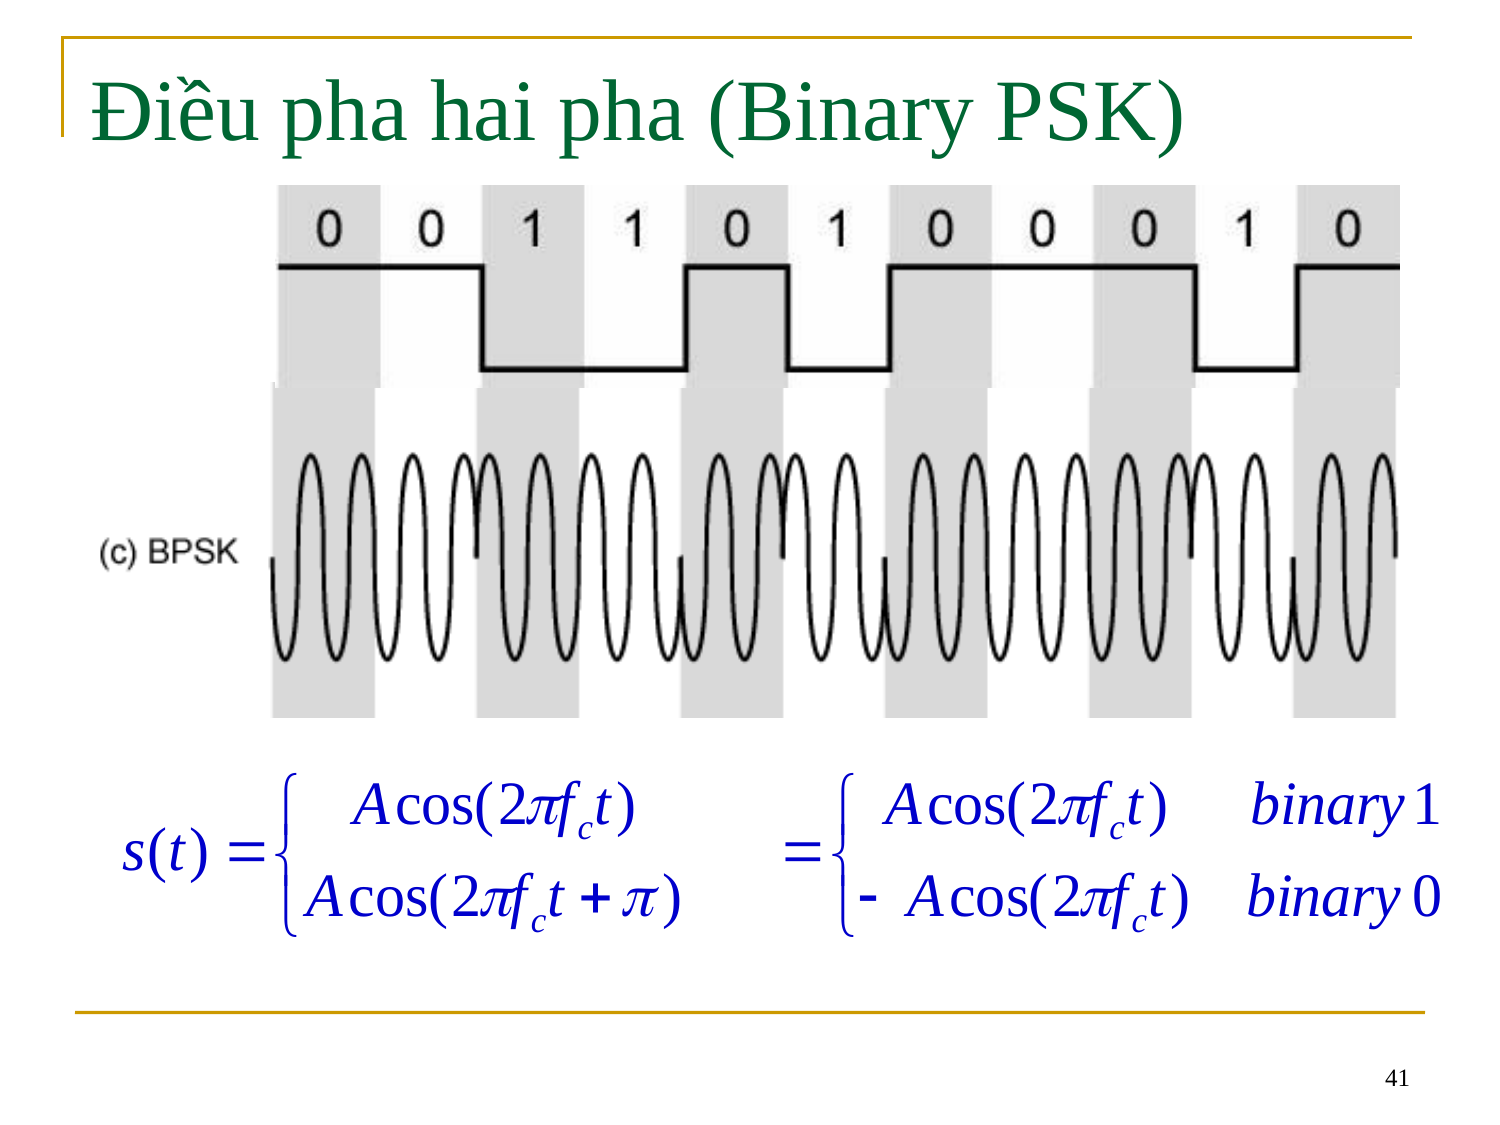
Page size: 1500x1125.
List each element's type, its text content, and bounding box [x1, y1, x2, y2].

picture [99, 185, 1401, 718]
title Điều pha hai pha (Binary PSK) [75, 45, 1425, 233]
slide_number 41 [1074, 1024, 1425, 1100]
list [112, 762, 1451, 949]
